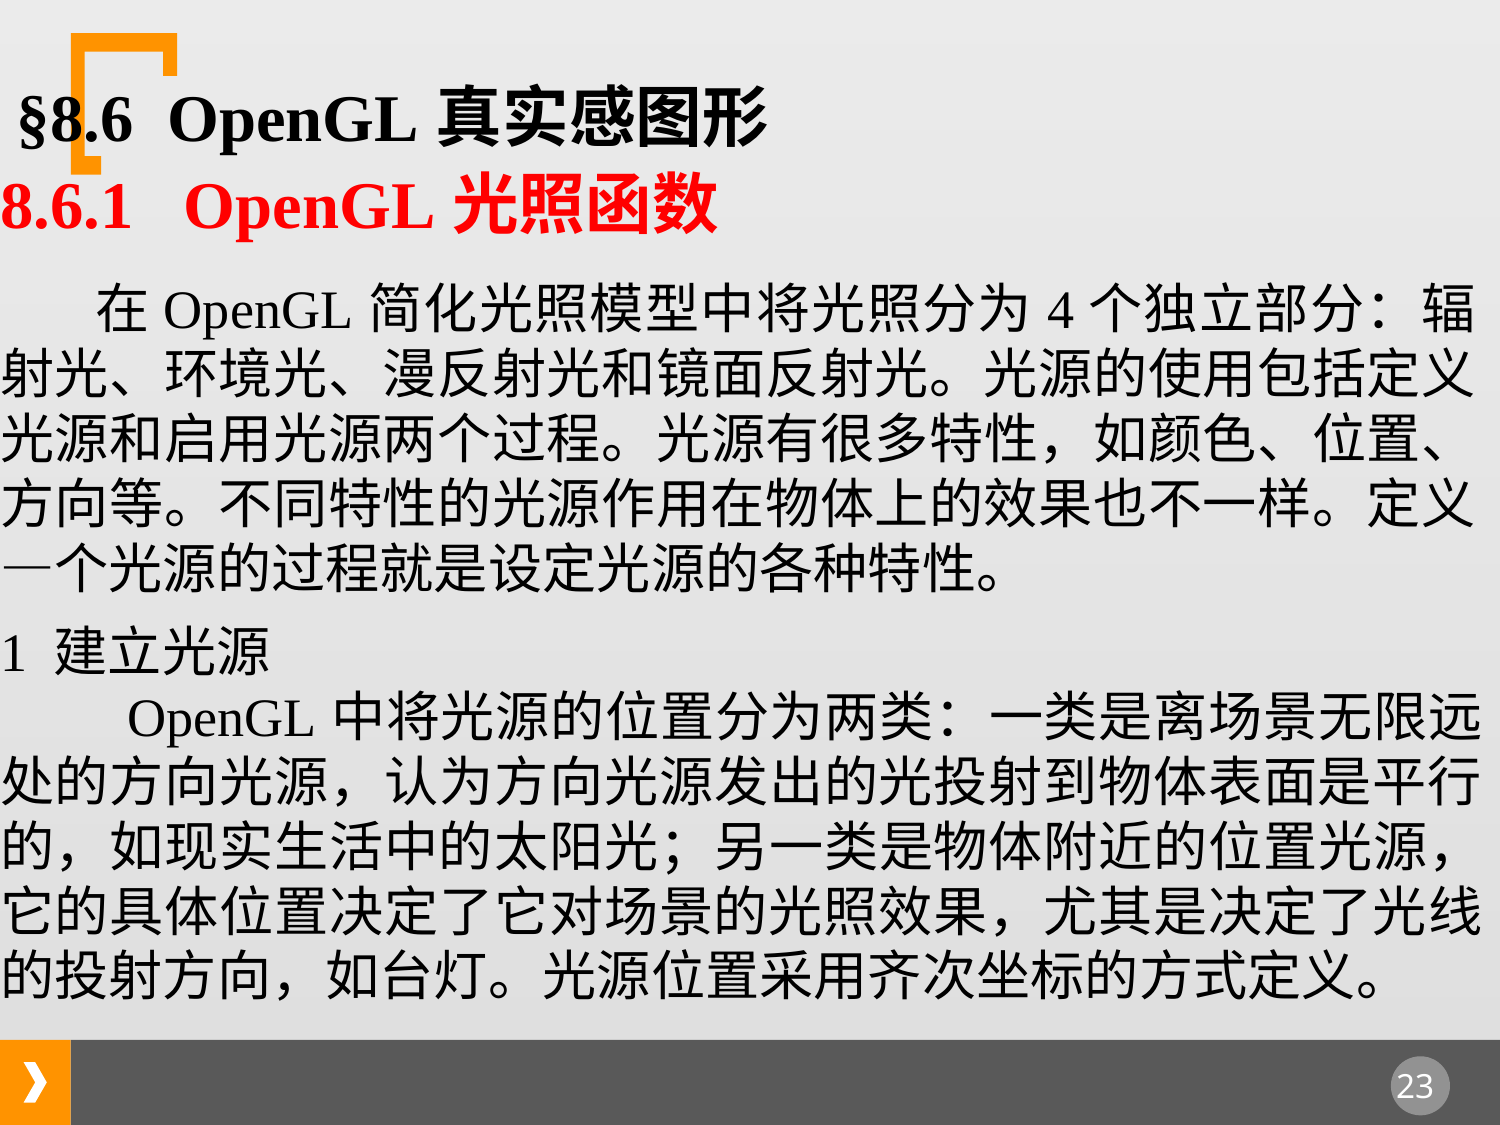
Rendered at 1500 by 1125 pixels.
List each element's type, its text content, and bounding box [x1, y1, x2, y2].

text_box 1 建立光源 OpenGL中将光源的位置分为两类：一类是离场景无限远处的方向光源，认为方向光源发出的光投射到物体表面是平行的，如现实生活中的太阳光；另一类是物体附近的位置光源，它的具体位置决定了它对场景的光照效果，尤其是决定了光线的投射方向，如台灯。光源位置采用齐次坐标的方式定义。 [0, 609, 1483, 1015]
text_box 在OpenGL简化光照模型中将光照分为4个独立部分：辐射光、环境光、漫反射光和镜面反射光。光源的使用包括定义光源和启用光源两个过程。光源有很多特性，如颜色、位置、方向等。不同特性的光源作用在物体上的效果也不一样。定义—个光源的过程就是设定光源的各种特性。 [0, 267, 1476, 607]
text_box §8.6 OpenGL真实感图形 8.6.1 OpenGL光照函数 [0, 66, 1500, 243]
